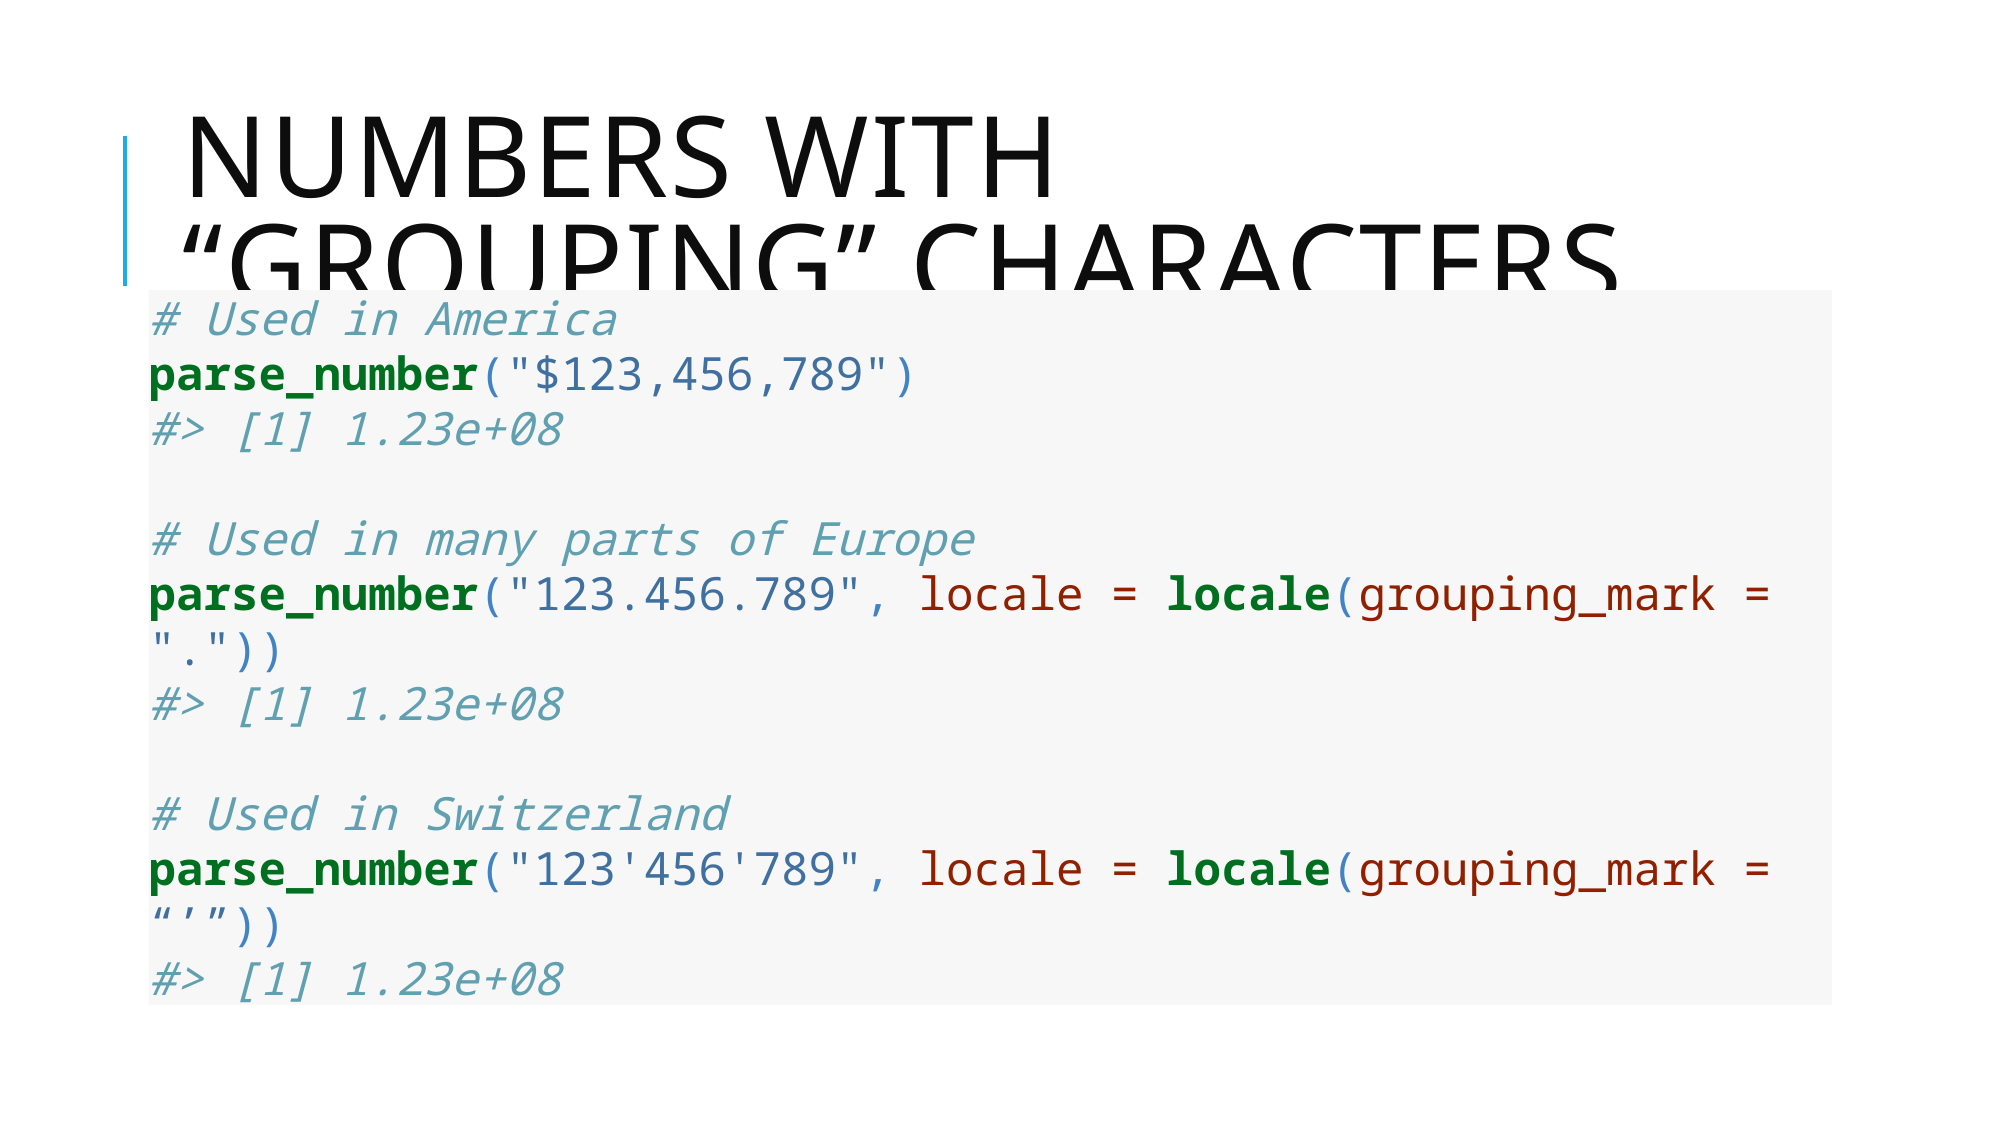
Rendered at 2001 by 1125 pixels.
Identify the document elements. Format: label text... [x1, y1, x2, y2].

text_box # Used in America parse_number("$123,456,789") #> [1] 1.23e+08 # Used in many parts of Europe parse_number("123.456.789", locale = locale(grouping_mark = ".")) #> [1] 1.23e+08 # Used in Switzerland parse_number("123'456'789", locale = locale(grouping_mark = “’”)) #> [1] 1.23e+08 [148, 290, 1832, 1005]
title Numbers with “grouping” characters [168, 96, 1763, 290]
